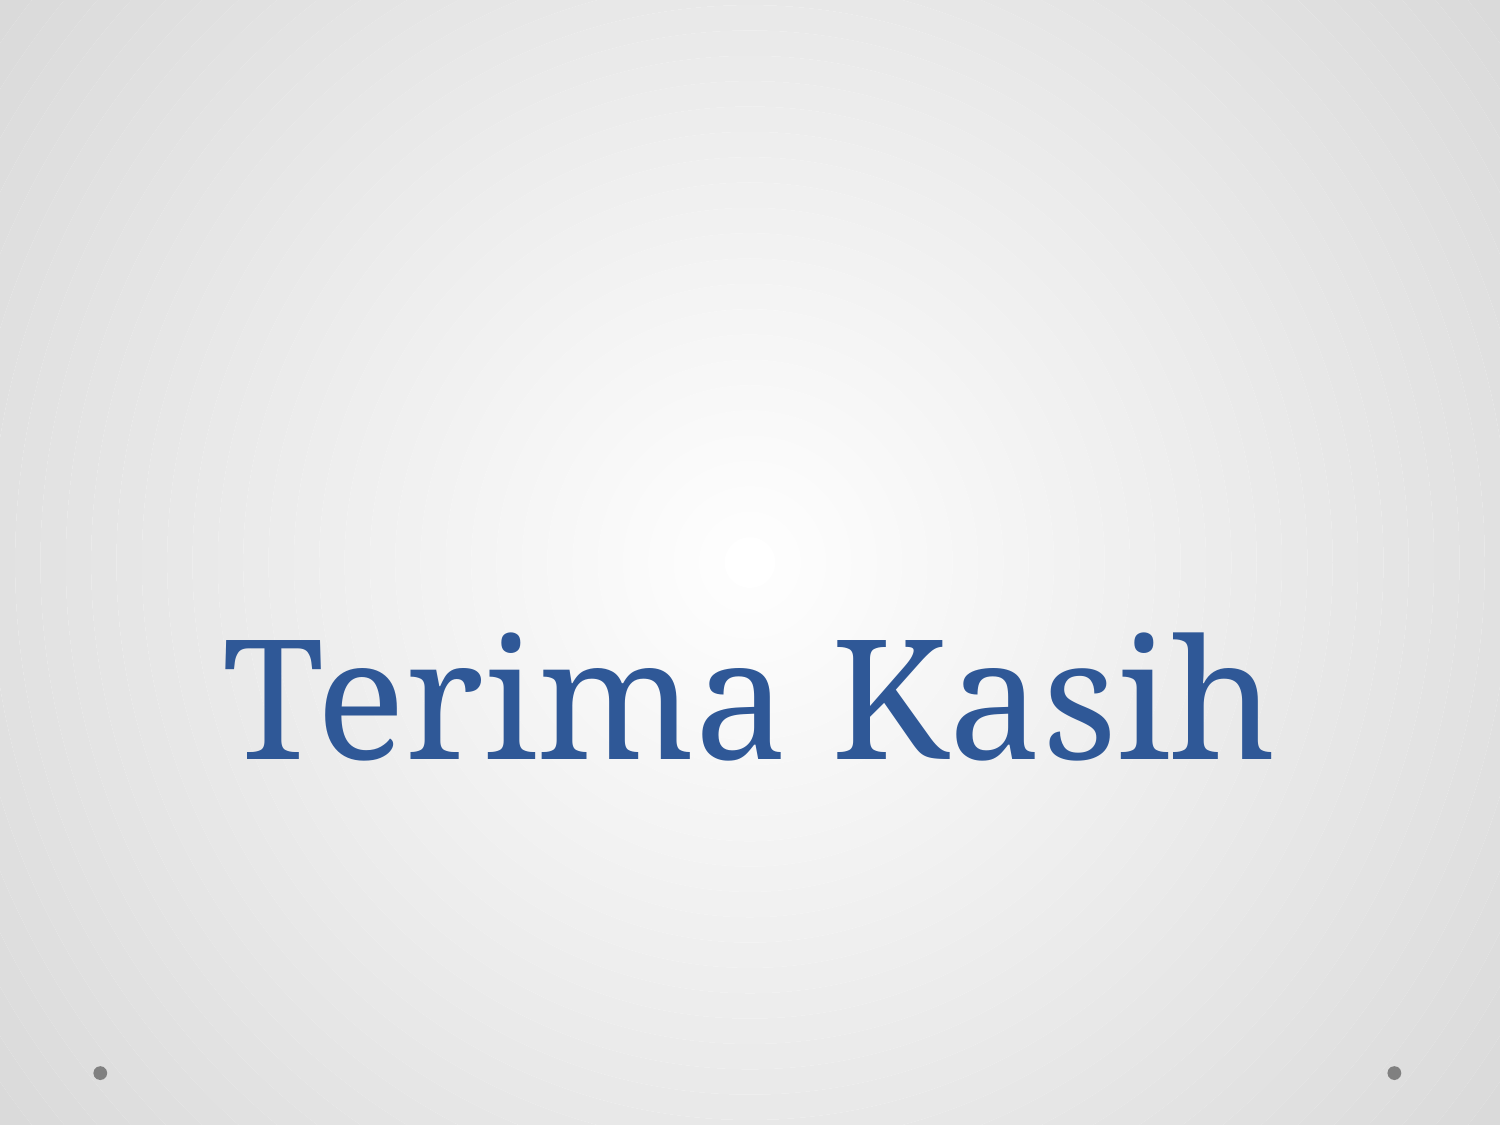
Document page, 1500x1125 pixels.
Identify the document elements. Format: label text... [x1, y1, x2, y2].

title Terima Kasih [112, 99, 1388, 800]
